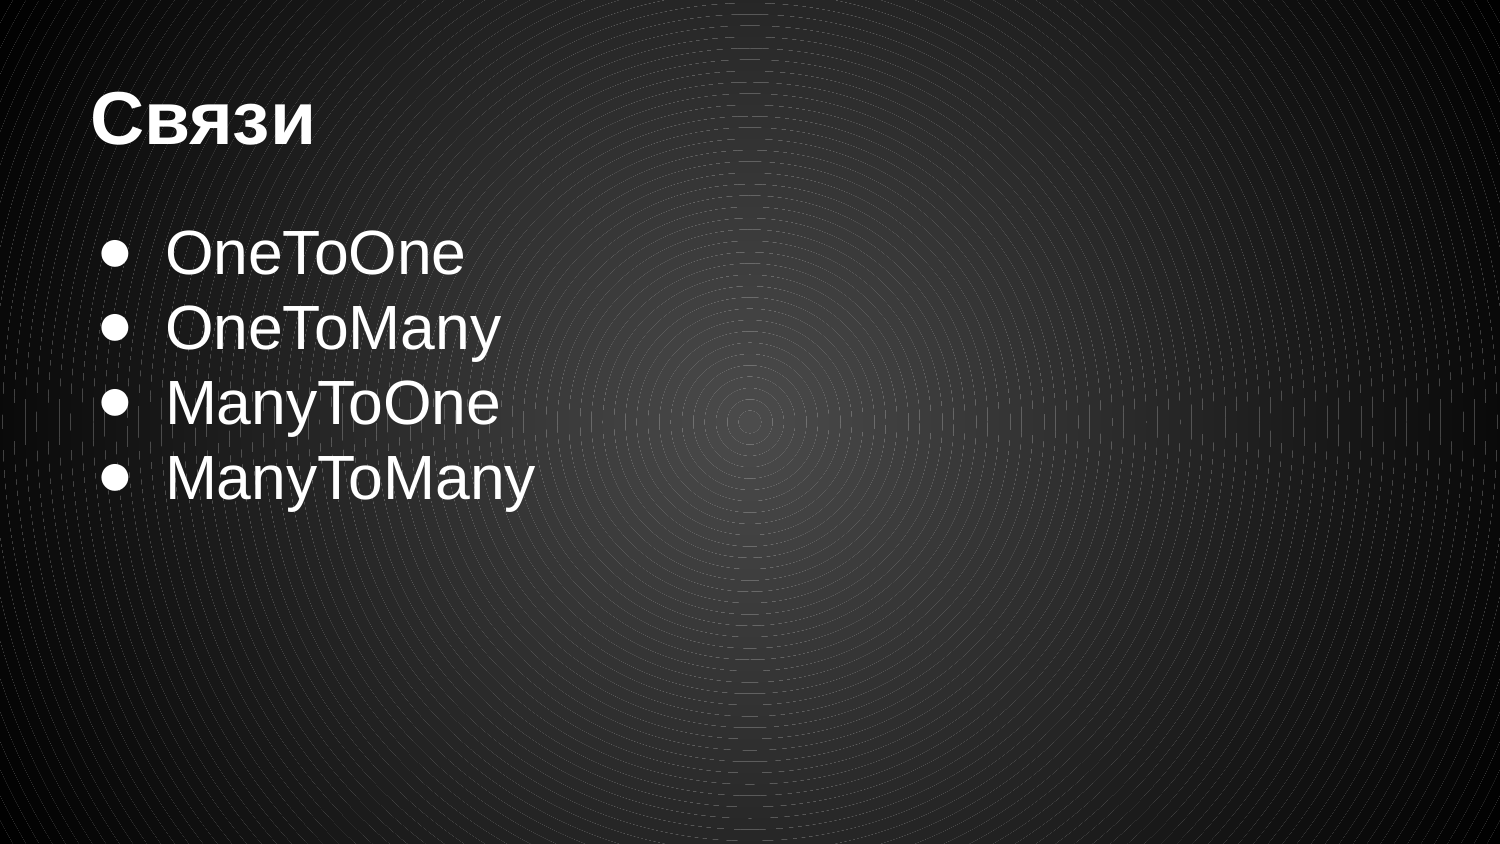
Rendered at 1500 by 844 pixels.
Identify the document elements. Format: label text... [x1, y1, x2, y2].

list OneToOne OneToMany ManyToOne ManyToMany [75, 196, 1425, 808]
title Связи [75, 33, 1425, 175]
